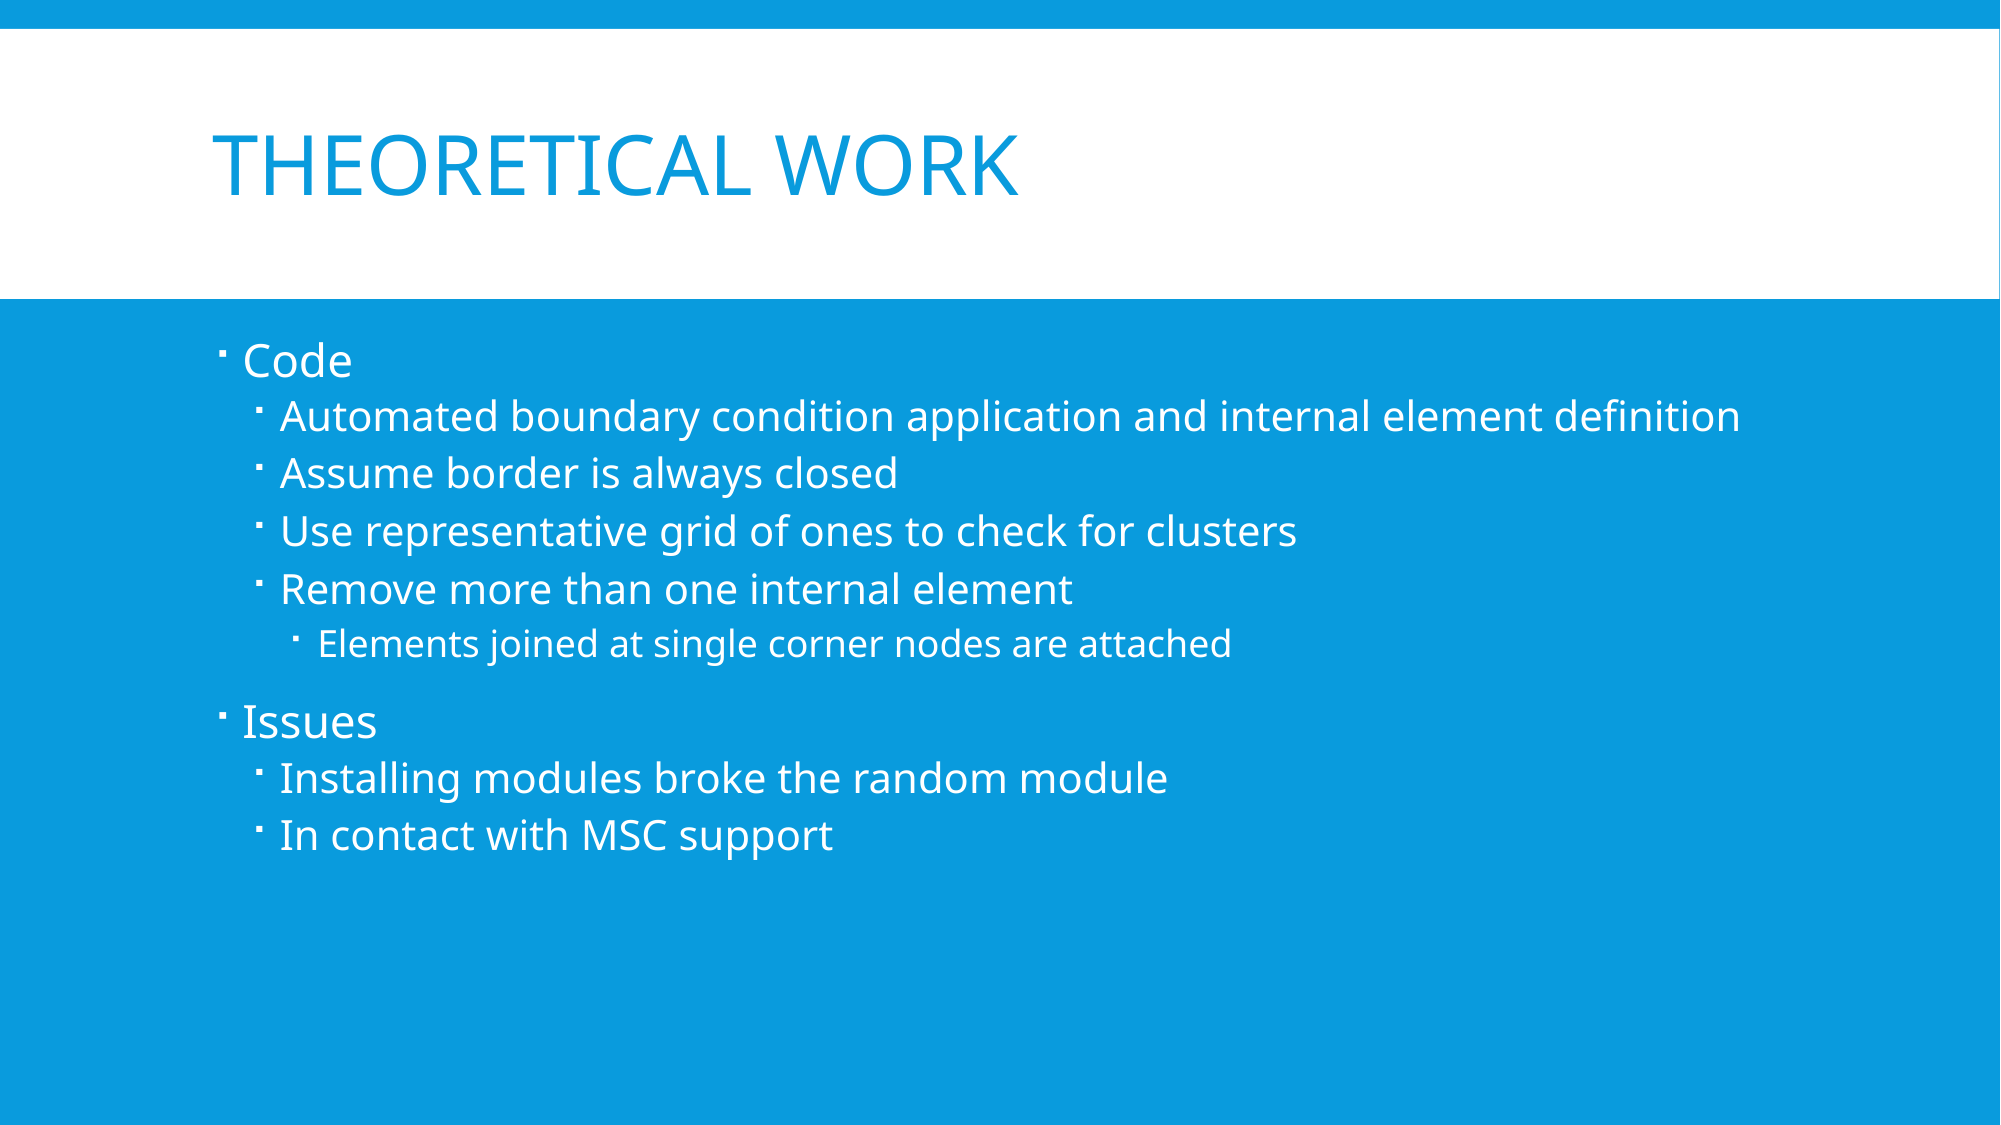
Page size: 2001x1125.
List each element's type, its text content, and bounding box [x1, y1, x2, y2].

title Theoretical Work [197, 46, 1803, 295]
list Code Automated boundary condition application and internal element definition Assume border is always closed Use representative grid of ones to check for clusters Remove more than one internal element Elements joined at single corner nodes are attached Issues Installing modules broke the random module In contact with MSC support [197, 329, 1803, 1020]
